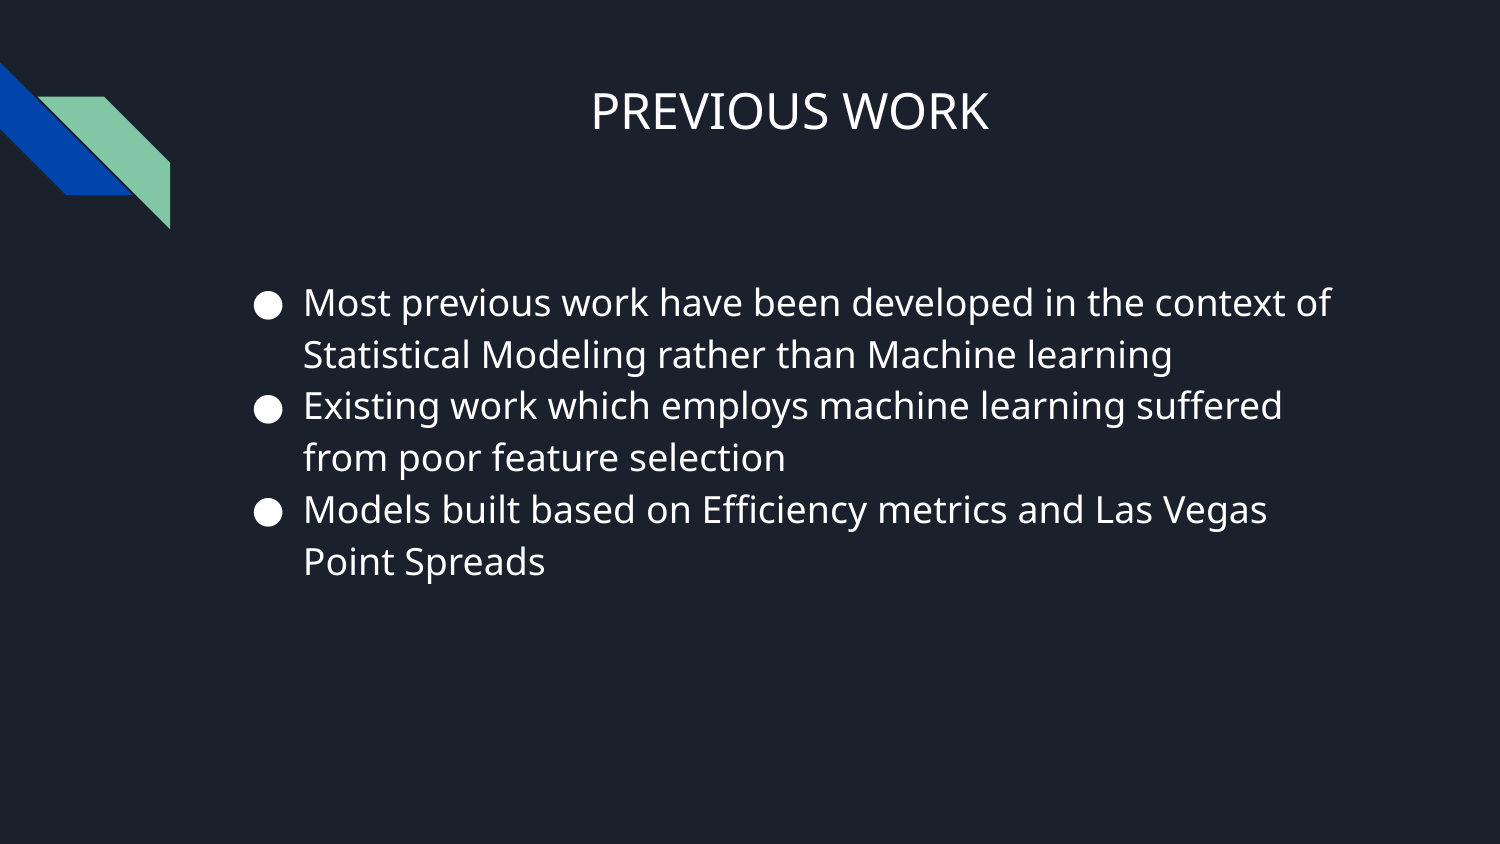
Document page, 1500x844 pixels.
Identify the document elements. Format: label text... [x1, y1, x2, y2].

title PREVIOUS WORK [212, 64, 1368, 215]
list Most previous work have been developed in the context of Statistical Modeling rather than Machine learning Existing work which employs machine learning suffered from poor feature selection Models built based on Efficiency metrics and Las Vegas Point Spreads [212, 257, 1368, 735]
